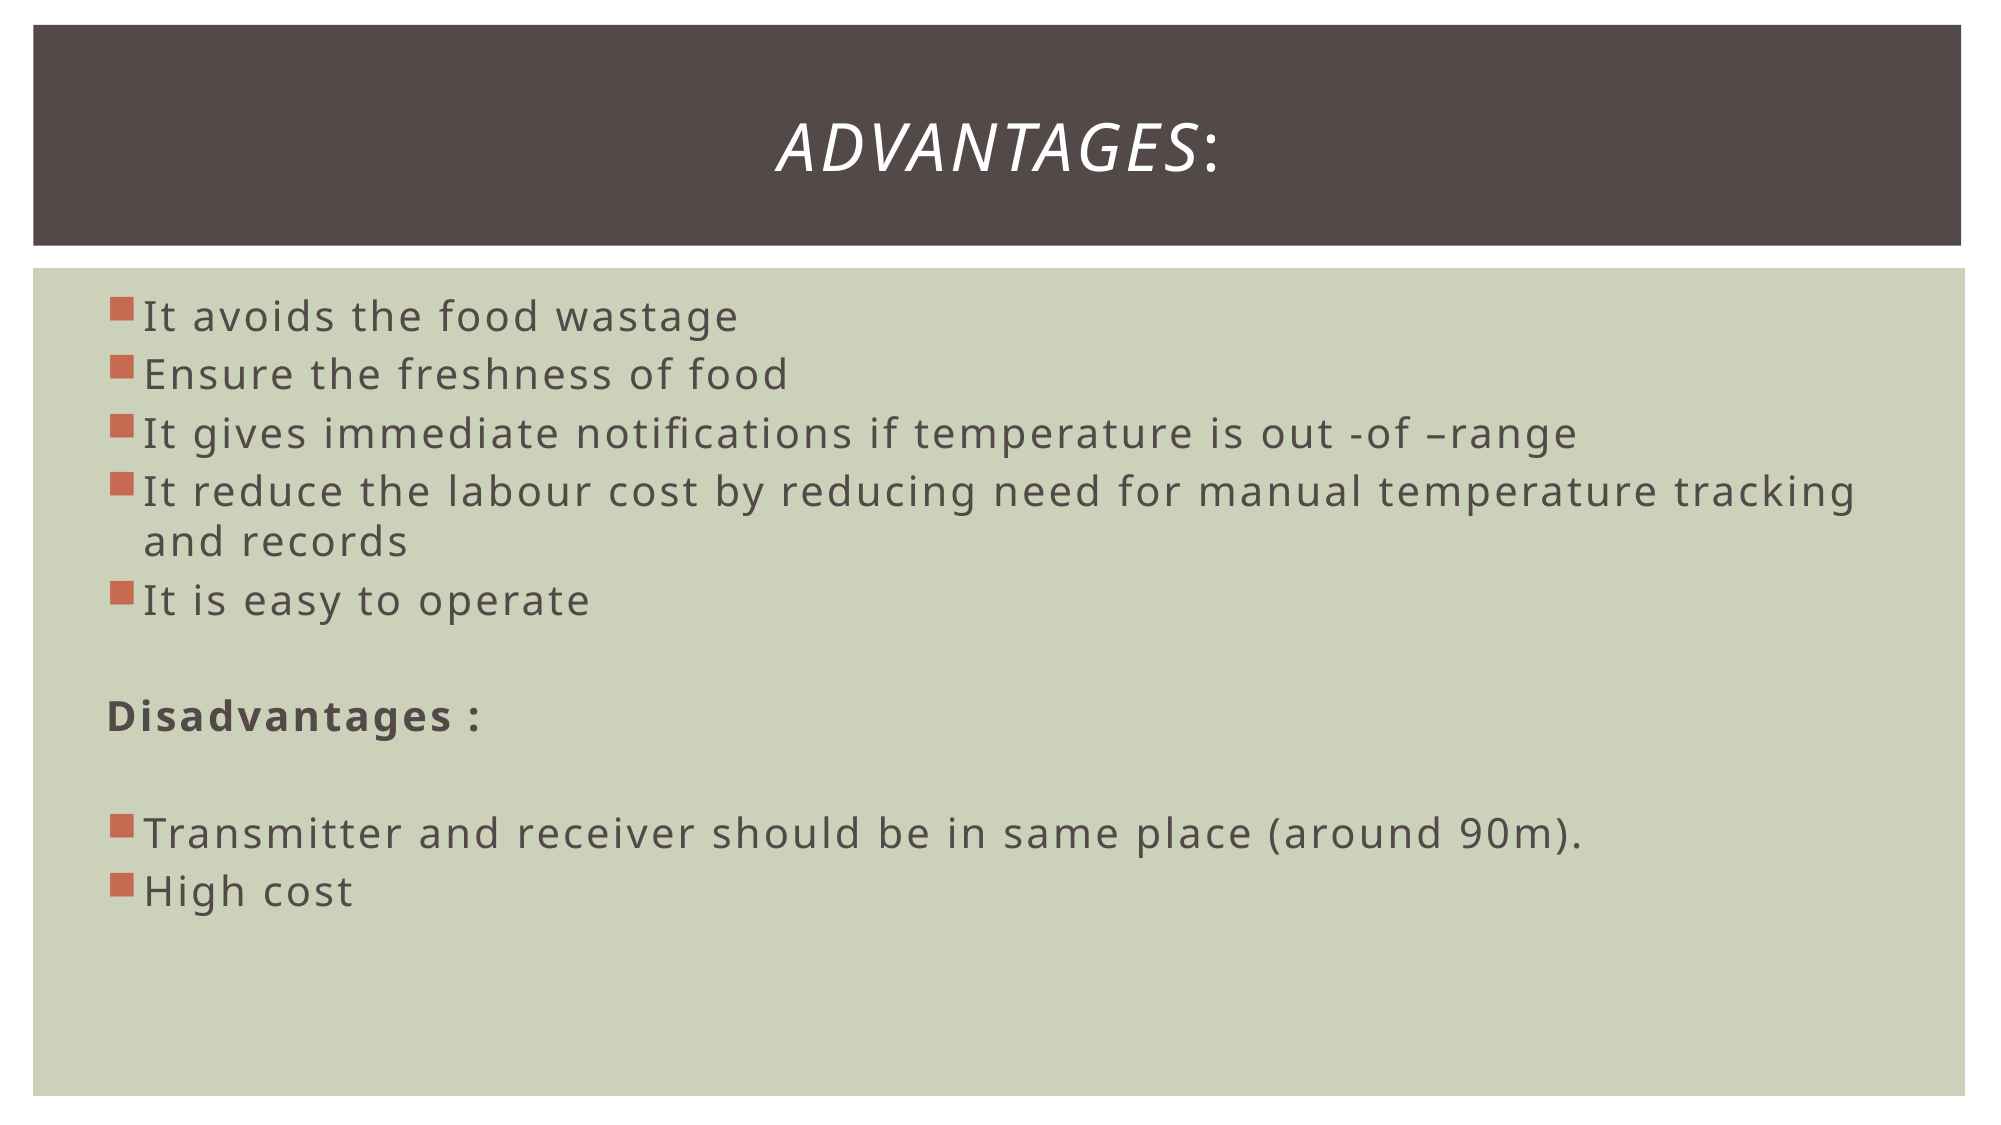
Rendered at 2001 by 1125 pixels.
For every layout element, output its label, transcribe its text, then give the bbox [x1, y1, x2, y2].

title ADVANTAGES: [83, 58, 1917, 232]
list It avoids the food wastage Ensure the freshness of food It gives immediate notifications if temperature is out -of –range It reduce the labour cost by reducing need for manual temperature tracking and records It is easy to operate Disadvantages : Transmitter and receiver should be in same place (around 90m). High cost [83, 281, 1923, 1005]
